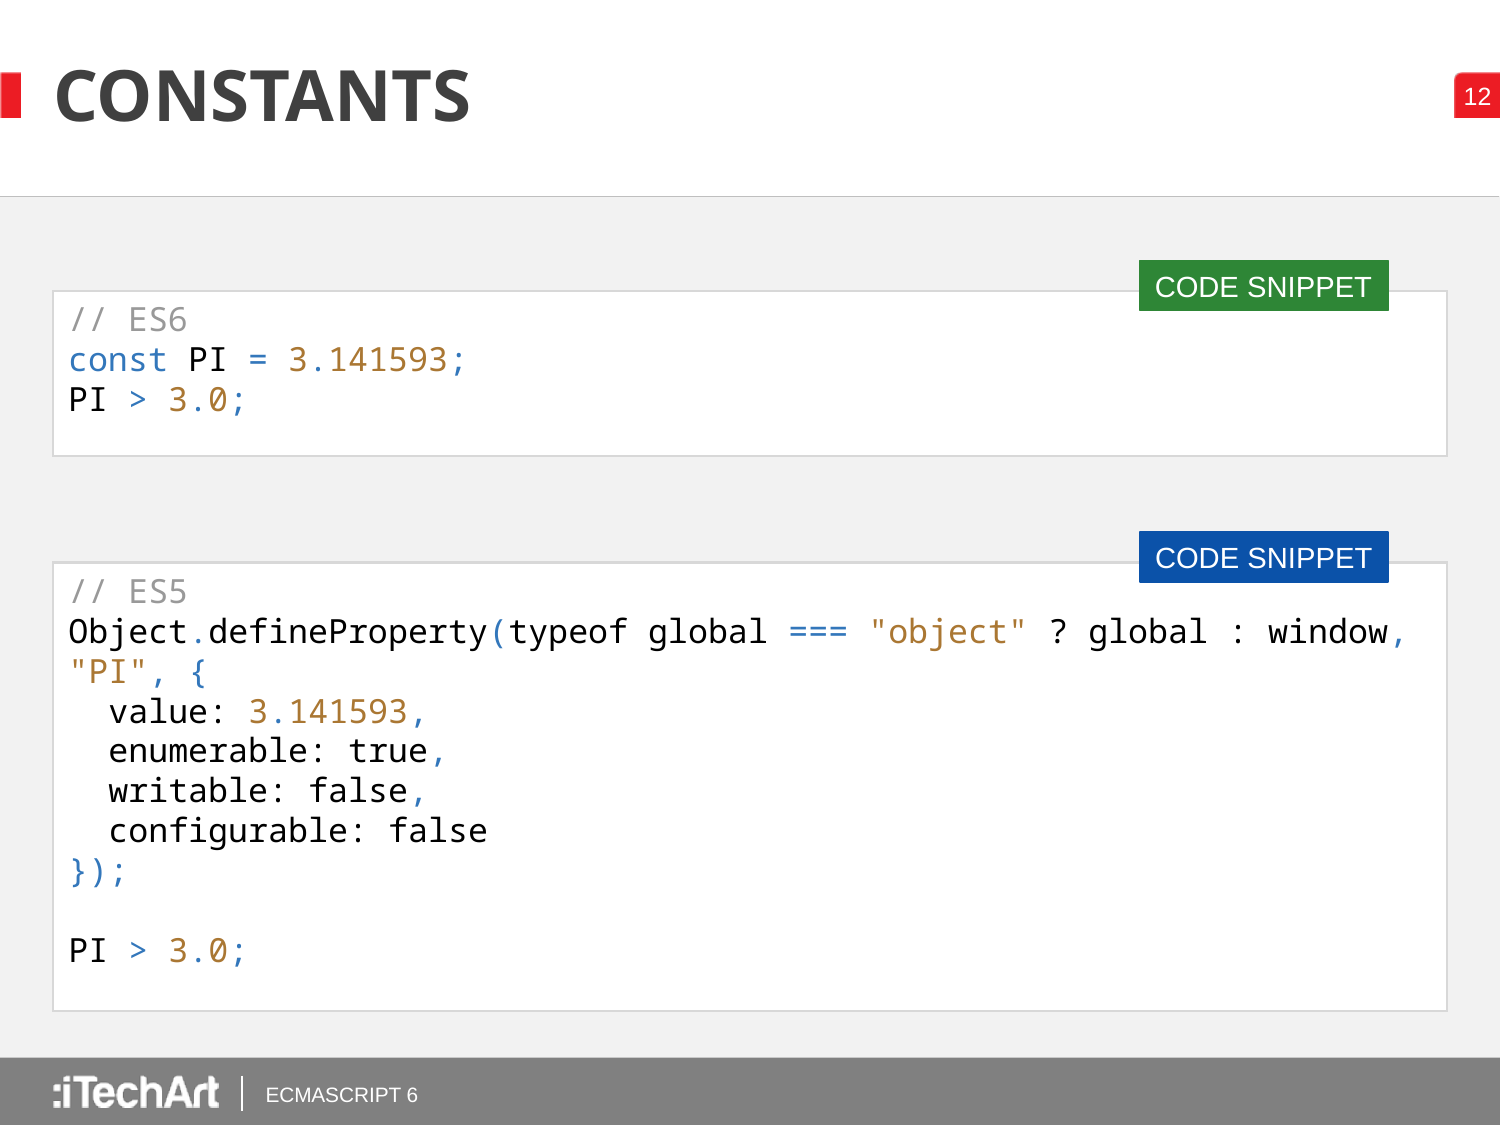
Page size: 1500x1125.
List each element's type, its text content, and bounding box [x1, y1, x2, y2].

text_box CODE SNIPPET [1139, 532, 1388, 583]
picture [53, 1075, 219, 1108]
text_box CODE SNIPPET [1139, 260, 1388, 311]
picture [0, 72, 21, 118]
picture [1454, 72, 1500, 118]
text_box // ES5 Object.defineProperty(typeof global === "object" ? global : window, "PI", { value: 3.141593, enumerable: true, writable: false, configurable: false }); PI > 3.0; [53, 562, 1448, 1012]
text_box // ES6 const PI = 3.141593; PI > 3.0; [53, 290, 1447, 457]
footer ECMASCRIPT 6 [265, 1057, 772, 1125]
title CONSTANTS [53, 0, 1448, 197]
